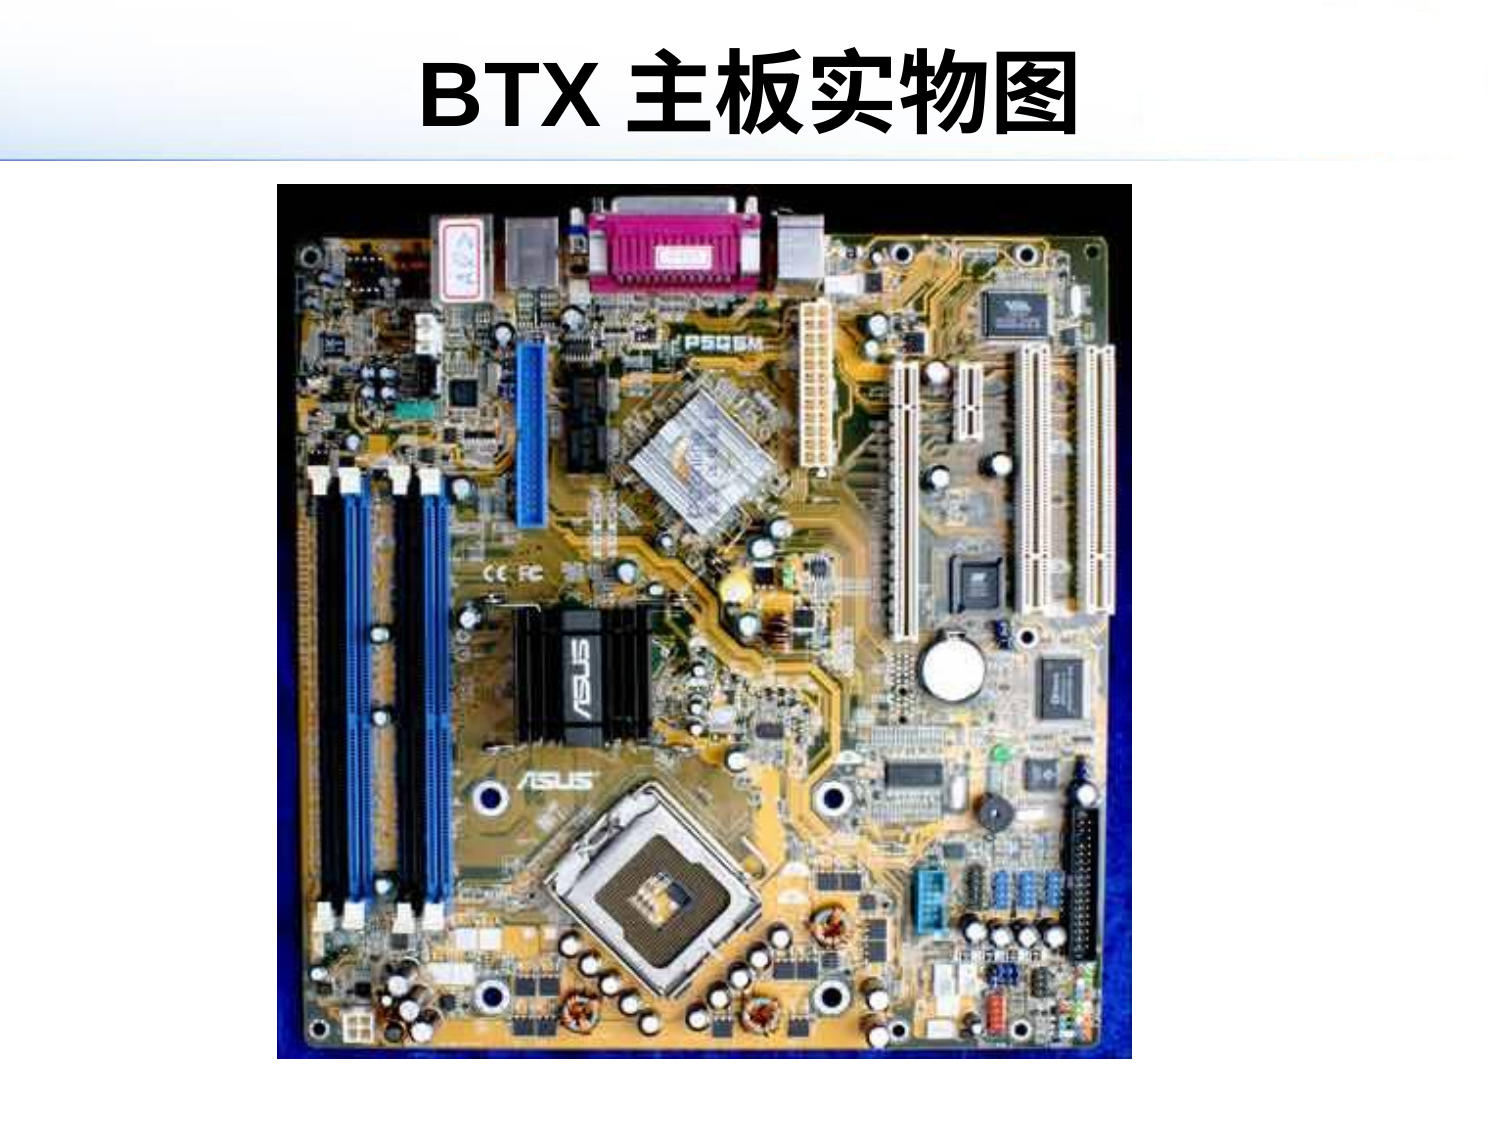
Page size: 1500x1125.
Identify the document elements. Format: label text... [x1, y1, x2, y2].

picture [277, 184, 1133, 1059]
title BTX主板实物图 [41, 31, 1459, 149]
picture [0, 0, 1500, 161]
